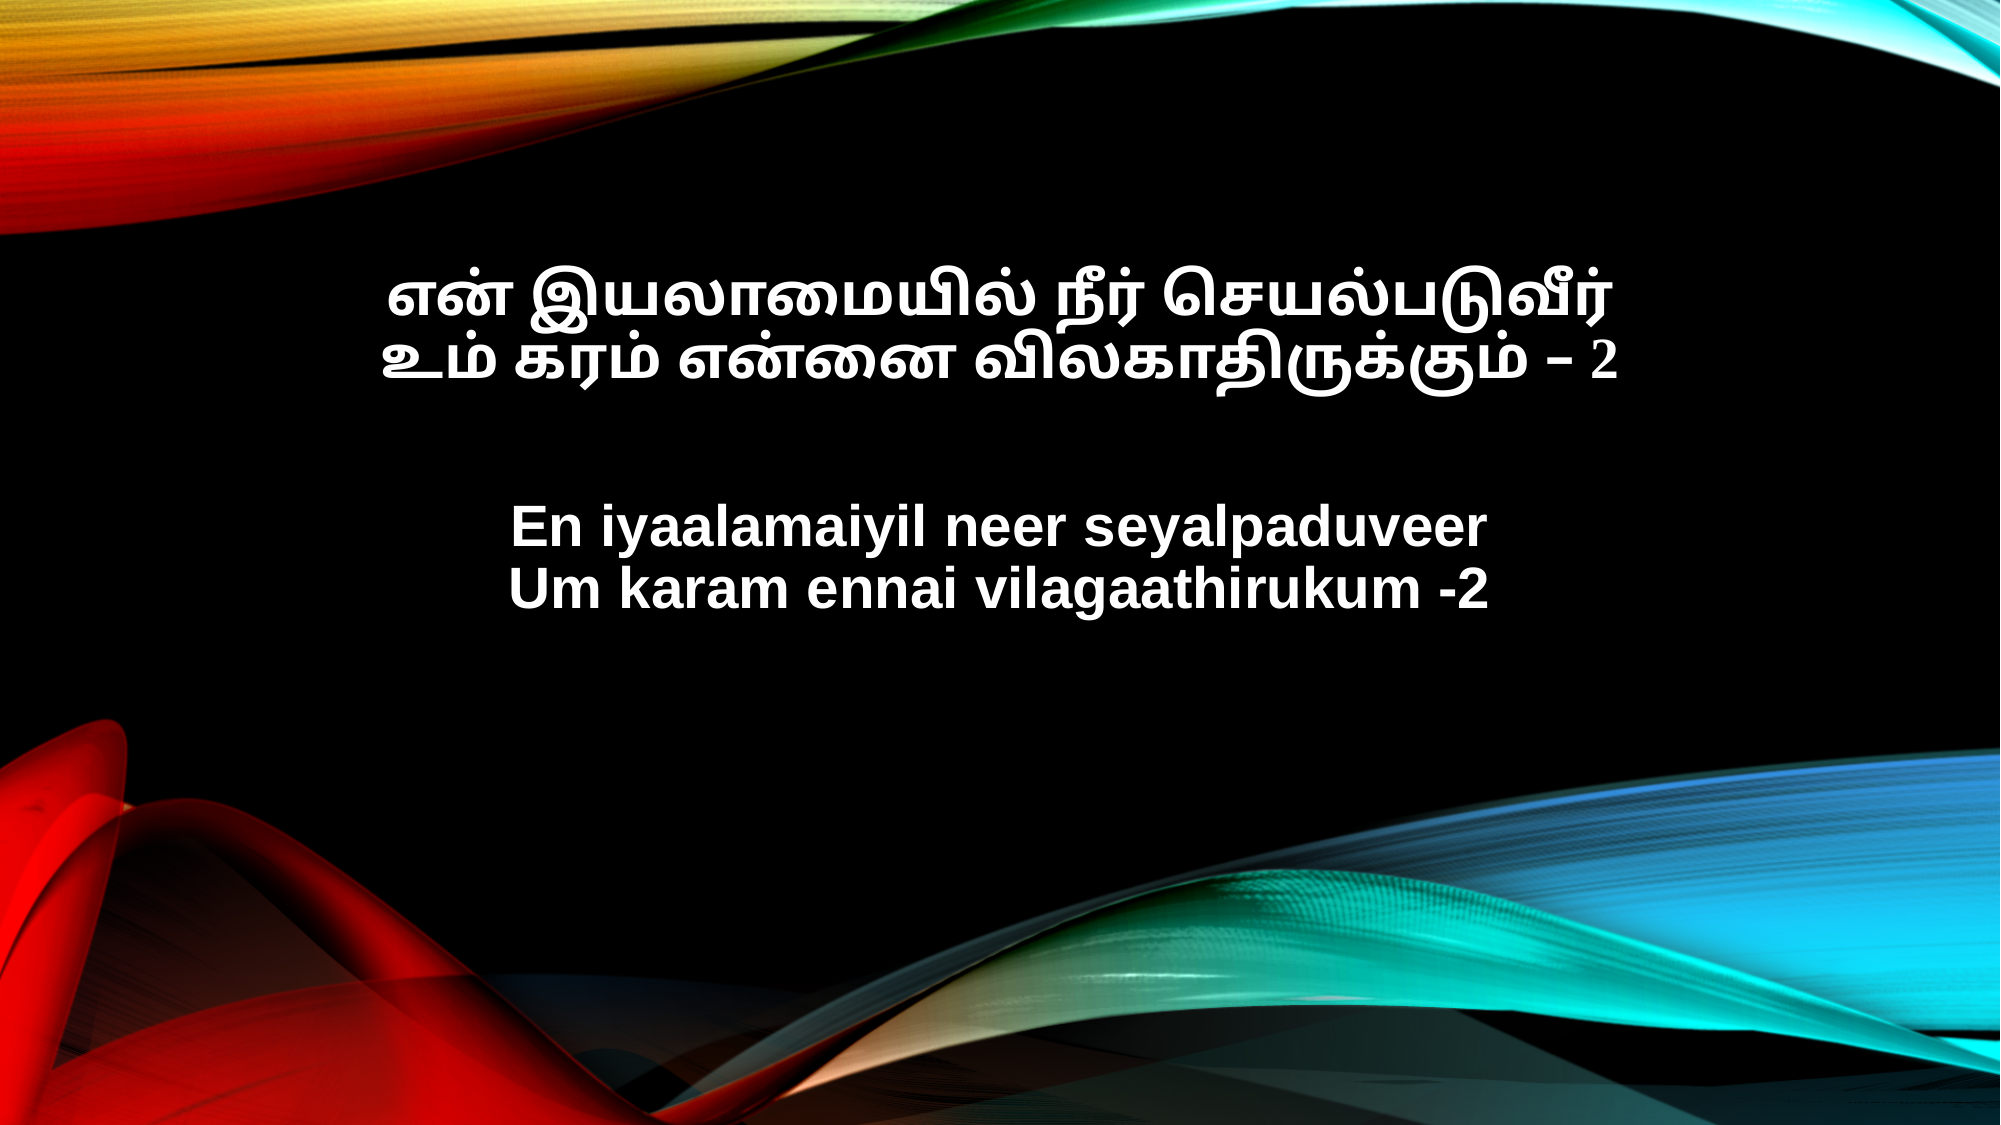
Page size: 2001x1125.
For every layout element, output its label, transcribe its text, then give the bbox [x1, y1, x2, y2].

subtitle என் இயலாமையில் நீர் செயல்படுவீர் உம் கரம் என்னை விலகாதிருக்கும் – 2 En iyaalamaiyil neer seyalpaduveer Um karam ennai vilagaathirukum -2 [0, 0, 2000, 1125]
